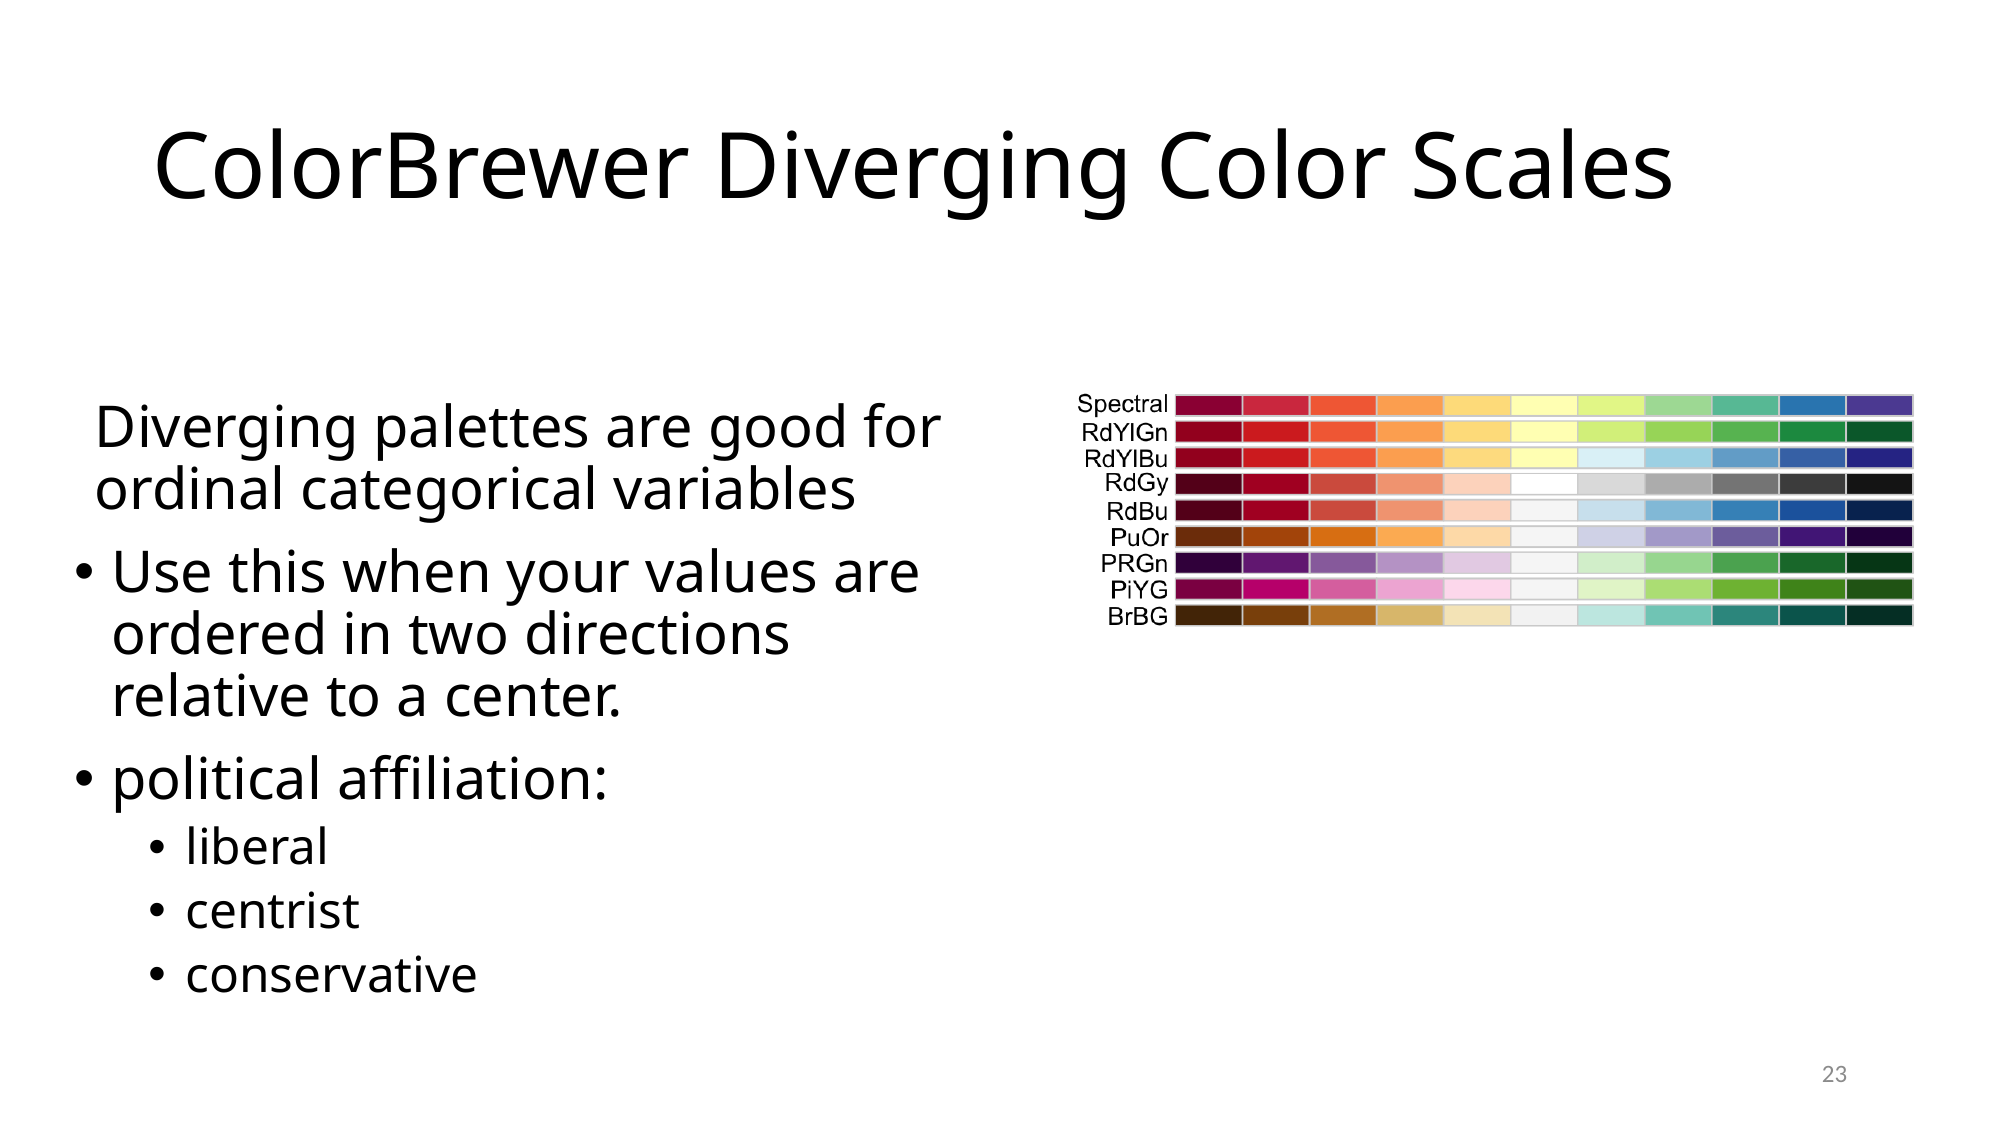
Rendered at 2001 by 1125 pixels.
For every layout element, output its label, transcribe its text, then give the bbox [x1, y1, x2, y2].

picture [1048, 371, 1971, 647]
title ColorBrewer Diverging Color Scales [137, 59, 1863, 278]
list Diverging palettes are good for ordinal categorical variables Use this when your values are ordered in two directions relative to a center. political affiliation: liberal centrist conservative [59, 390, 1023, 1017]
slide_number 23 [1412, 1042, 1863, 1103]
